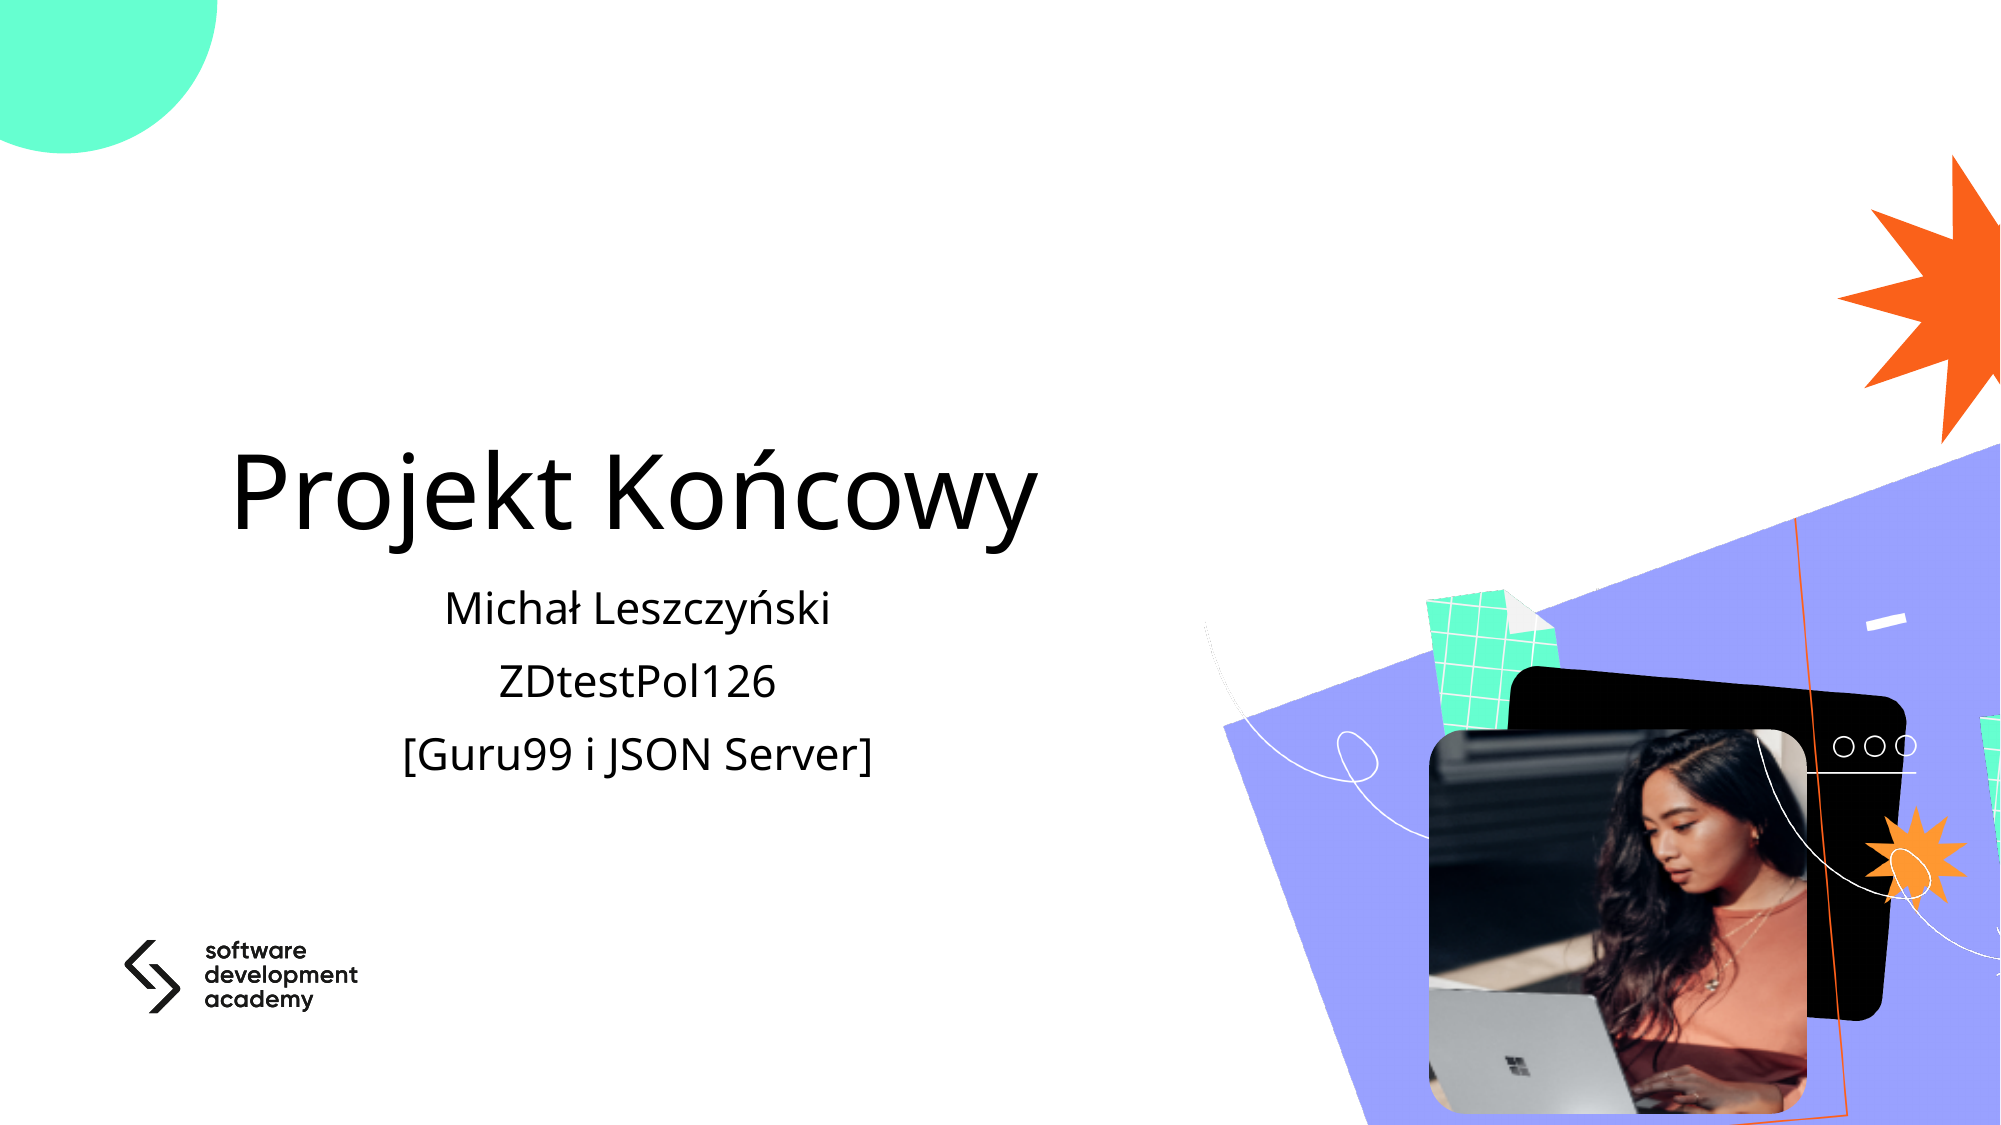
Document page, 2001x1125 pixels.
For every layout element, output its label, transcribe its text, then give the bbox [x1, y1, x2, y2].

subtitle Michał Leszczyński ZDtestPol126 [Guru99 i JSON Server] [63, 573, 1204, 846]
title Projekt Końcowy [63, 170, 1204, 563]
picture [1204, 413, 2001, 1125]
picture [76, 891, 406, 1062]
